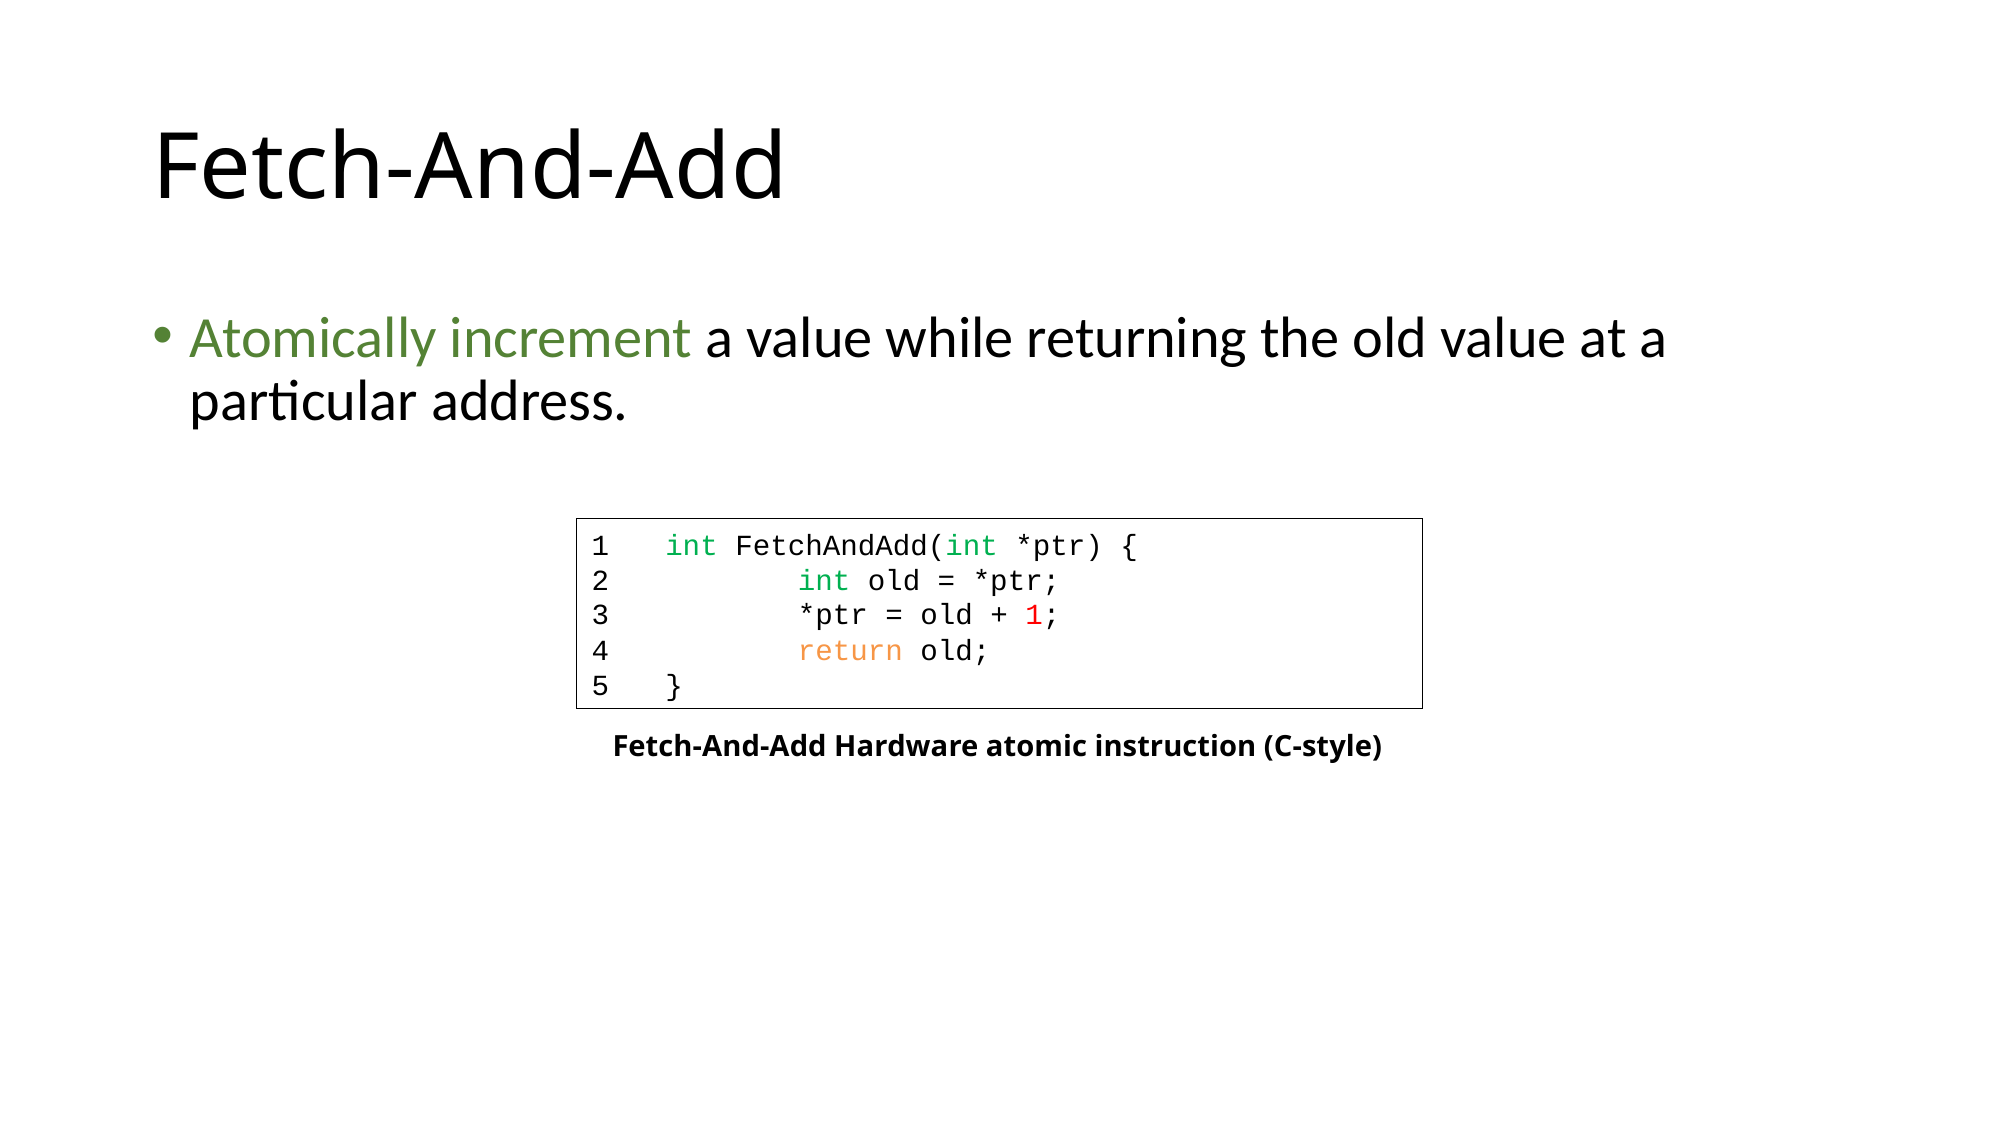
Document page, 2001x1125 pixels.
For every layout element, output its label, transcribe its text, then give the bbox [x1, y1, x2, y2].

list Atomically increment a value while returning the old value at a particular address. [137, 299, 1863, 1014]
text_box Fetch-And-Add Hardware atomic instruction (C-style) [597, 719, 1398, 770]
text_box int FetchAndAdd(int *ptr) { int old = *ptr; *ptr = old + 1; return old; } [576, 518, 1423, 709]
title Fetch-And-Add [137, 59, 1863, 278]
